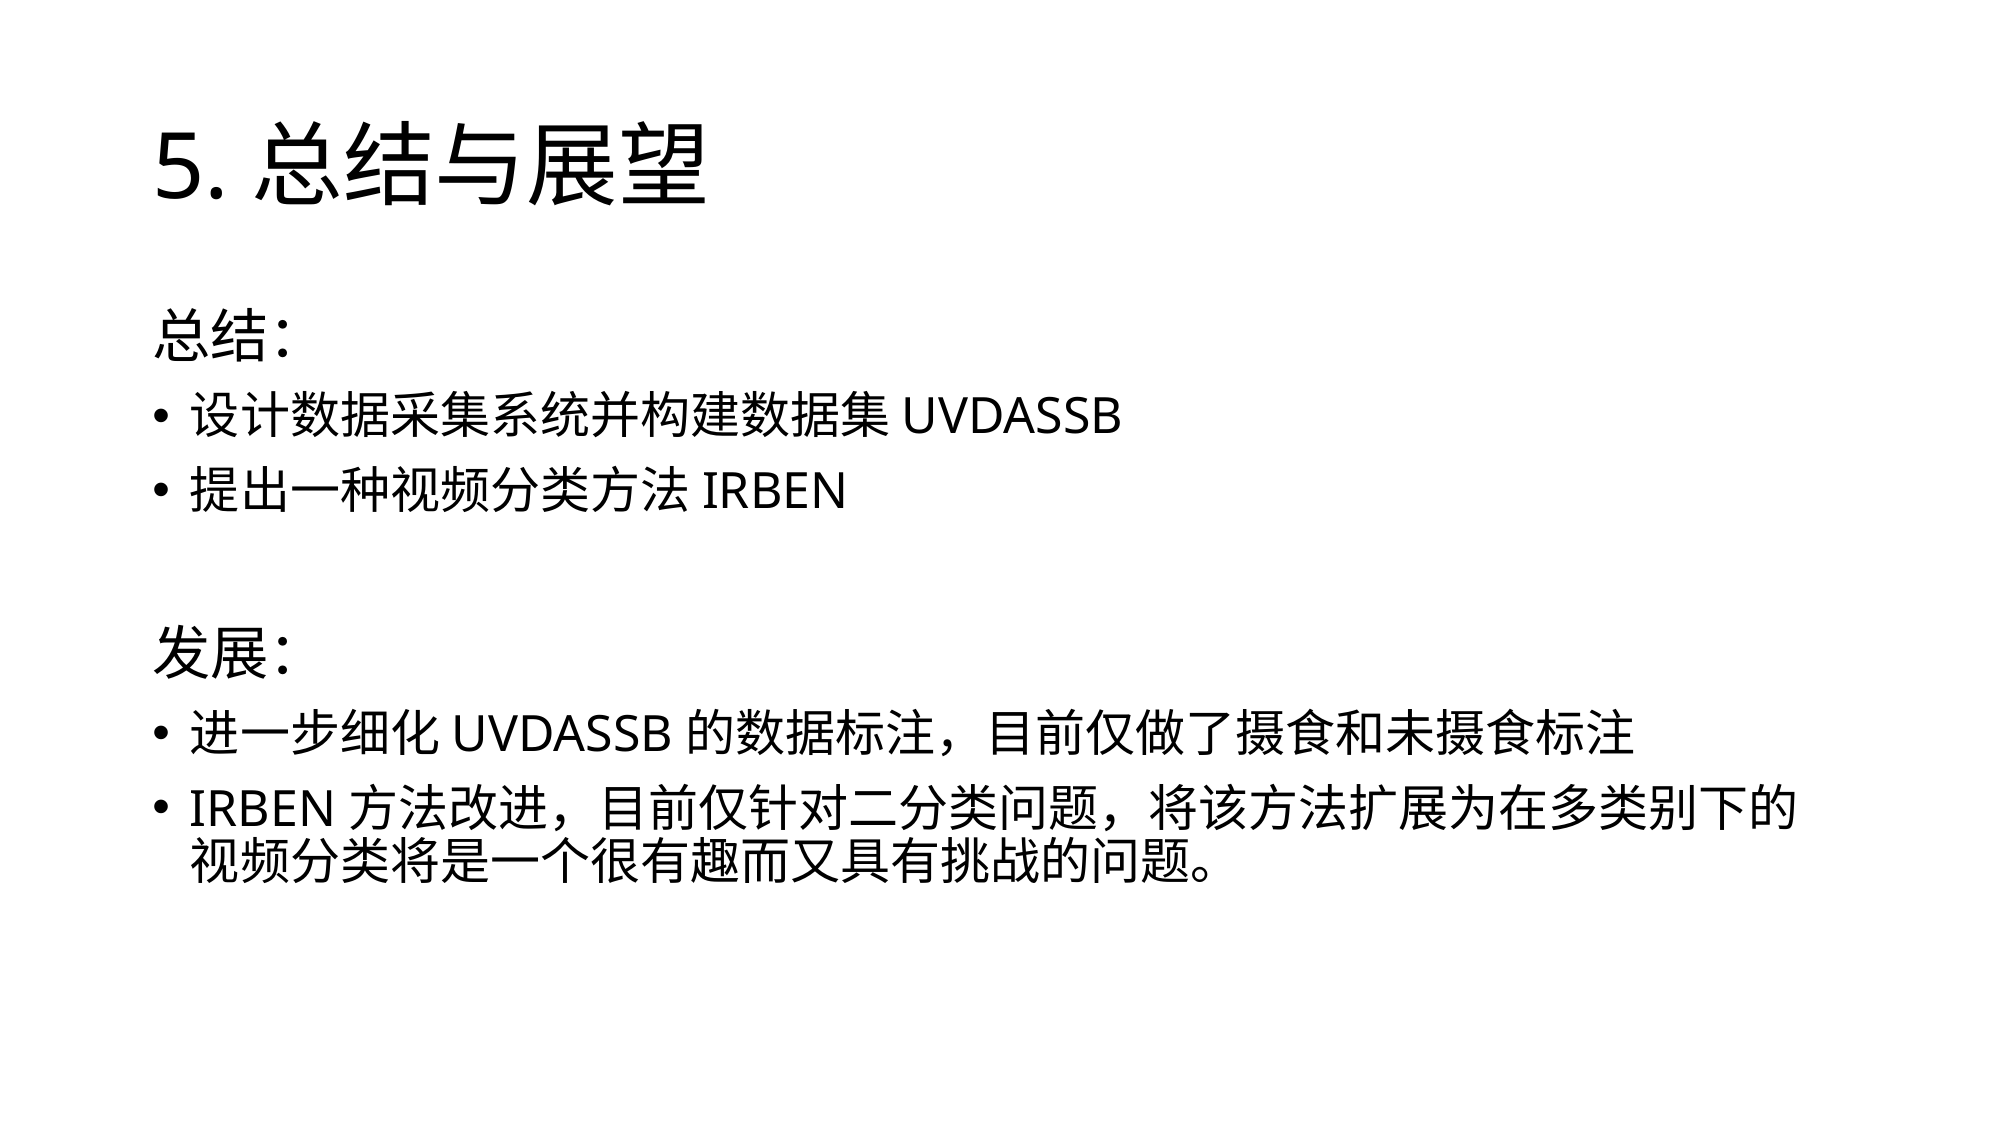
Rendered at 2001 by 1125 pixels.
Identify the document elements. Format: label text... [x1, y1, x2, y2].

list 总结： 设计数据采集系统并构建数据集UVDASSB 提出一种视频分类方法IRBEN 发展： 进一步细化UVDASSB的数据标注，目前仅做了摄食和未摄食标注 IRBEN方法改进，目前仅针对二分类问题，将该方法扩展为在多类别下的视频分类将是一个很有趣而又具有挑战的问题。 [137, 299, 1863, 1014]
title 5.总结与展望 [137, 59, 1863, 278]
